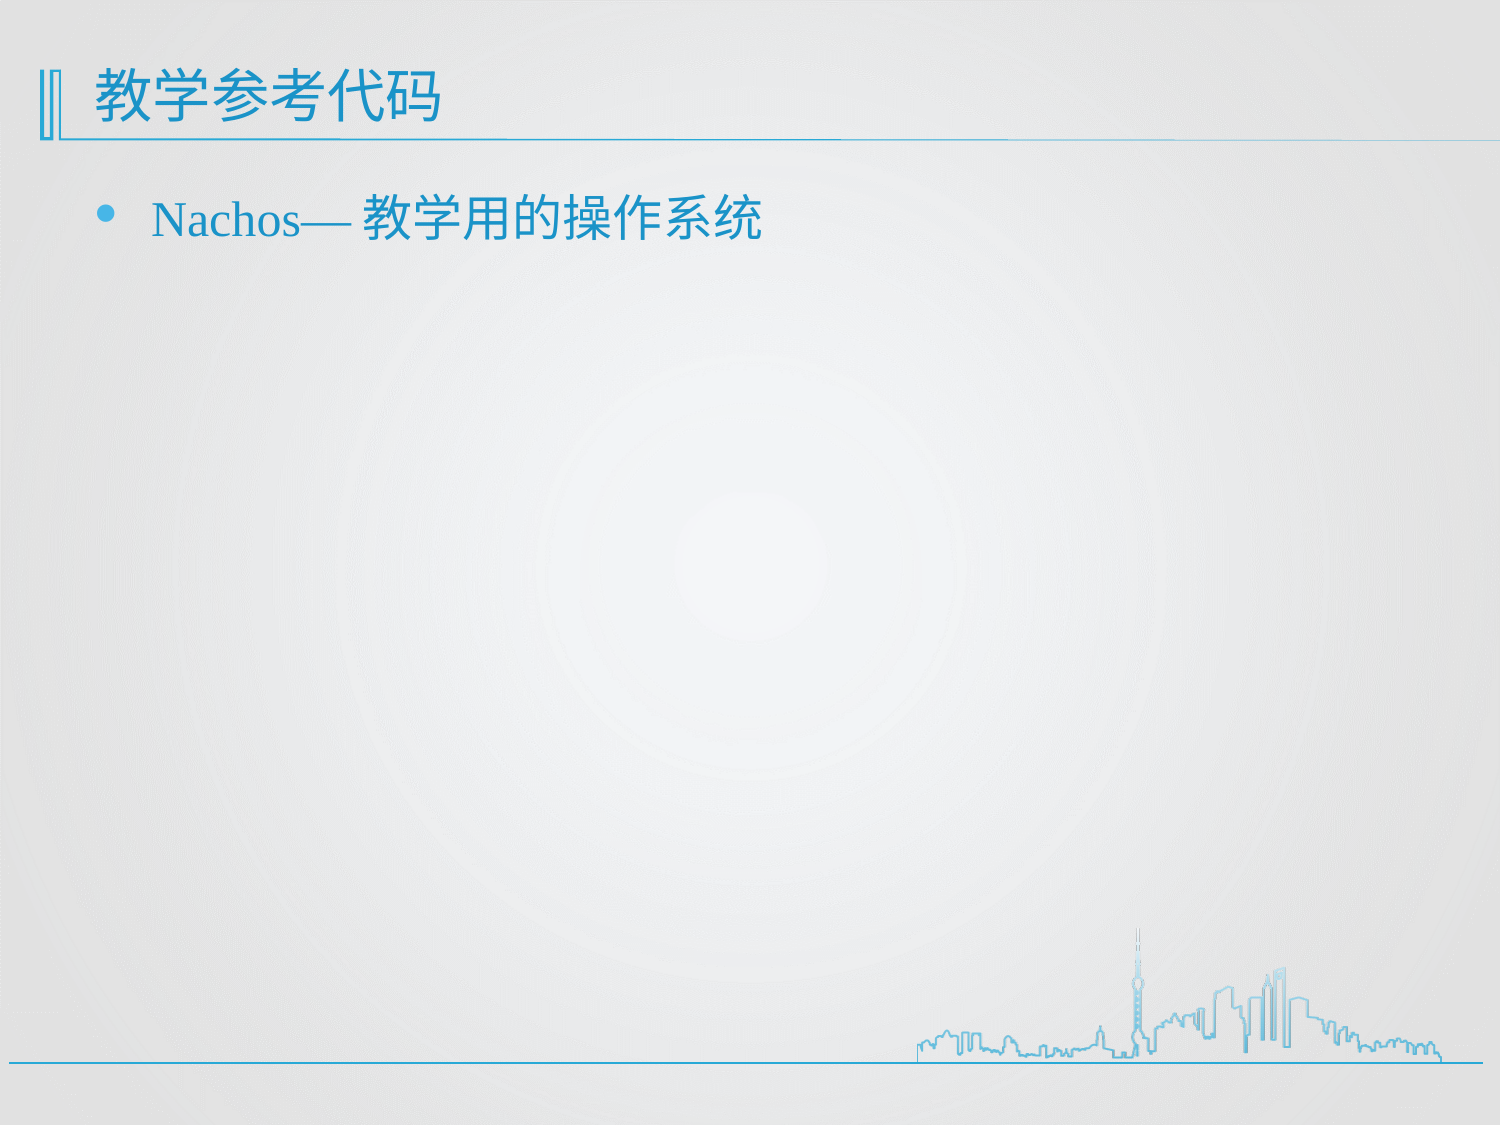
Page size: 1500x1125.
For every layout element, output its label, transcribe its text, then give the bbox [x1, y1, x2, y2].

title 教学参考代码 [79, 41, 1407, 138]
list Nachos—教学用的操作系统 [79, 186, 1407, 1063]
picture [0, 0, 1500, 1125]
